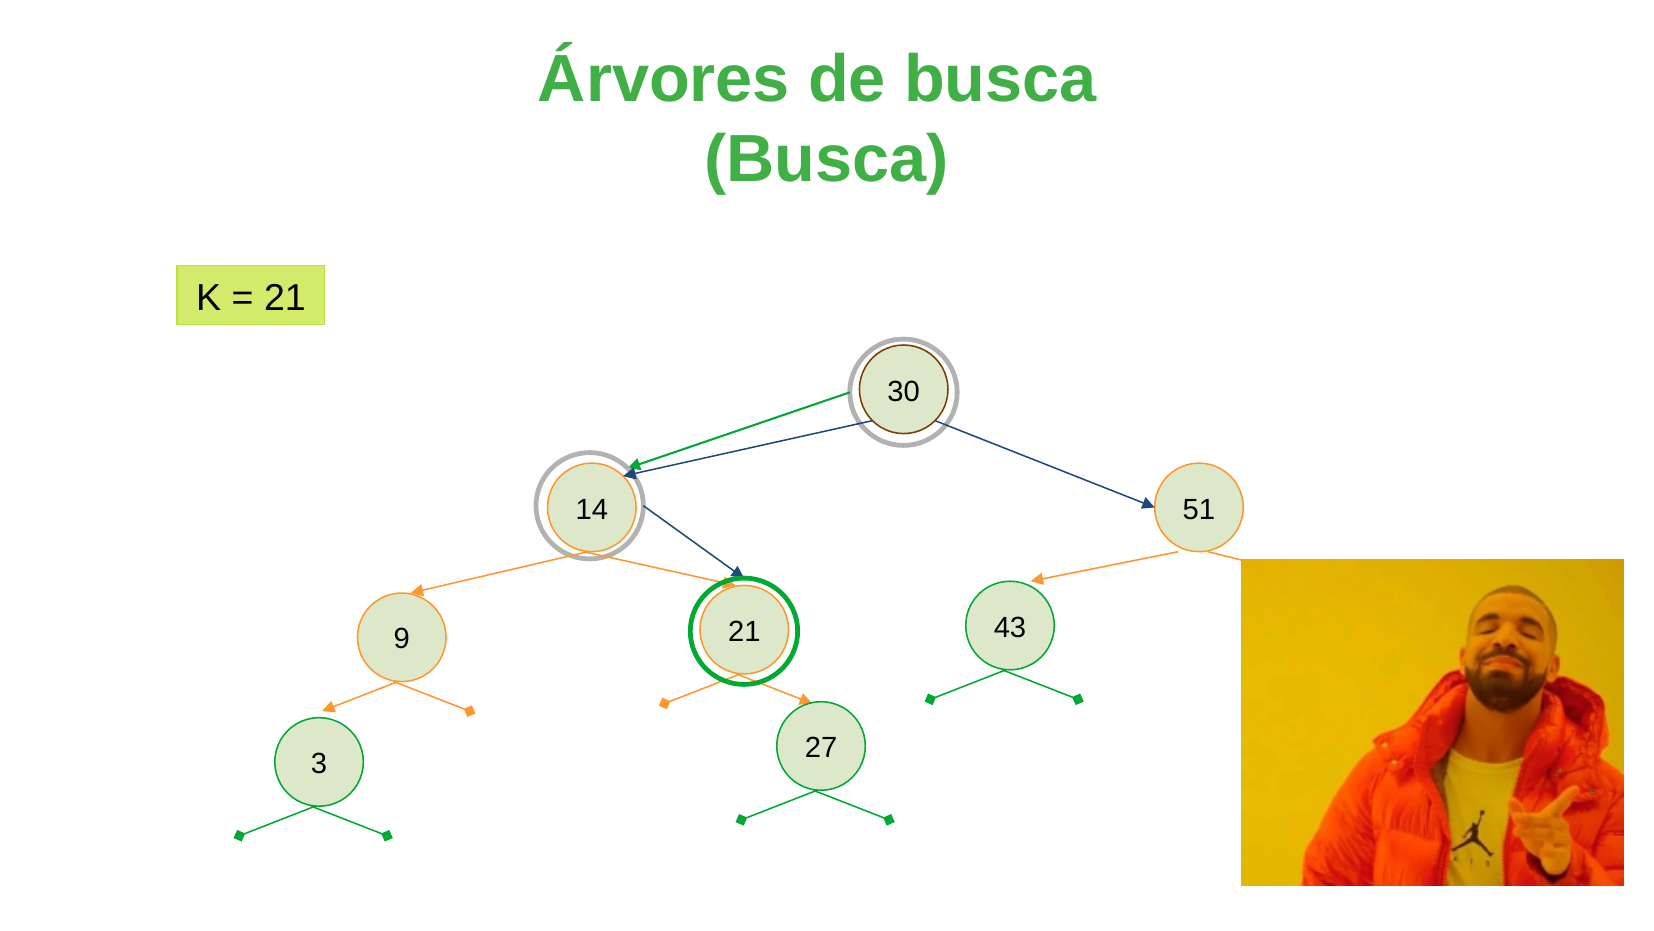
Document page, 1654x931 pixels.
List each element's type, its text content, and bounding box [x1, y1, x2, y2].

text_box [239, 717, 388, 836]
text_box [560, 452, 616, 461]
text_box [664, 585, 813, 704]
text_box [748, 578, 767, 583]
picture [1241, 559, 1625, 887]
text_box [643, 505, 745, 579]
text_box K = 21 [177, 265, 325, 325]
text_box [934, 420, 1155, 508]
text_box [410, 462, 736, 594]
text_box [849, 339, 958, 419]
text_box Árvores de busca (Busca) [82, 37, 1571, 193]
text_box 30 [859, 345, 949, 434]
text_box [930, 580, 1079, 700]
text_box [321, 592, 470, 712]
text_box [876, 425, 929, 446]
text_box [622, 420, 873, 477]
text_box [627, 392, 851, 419]
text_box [1030, 462, 1327, 582]
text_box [741, 701, 890, 821]
